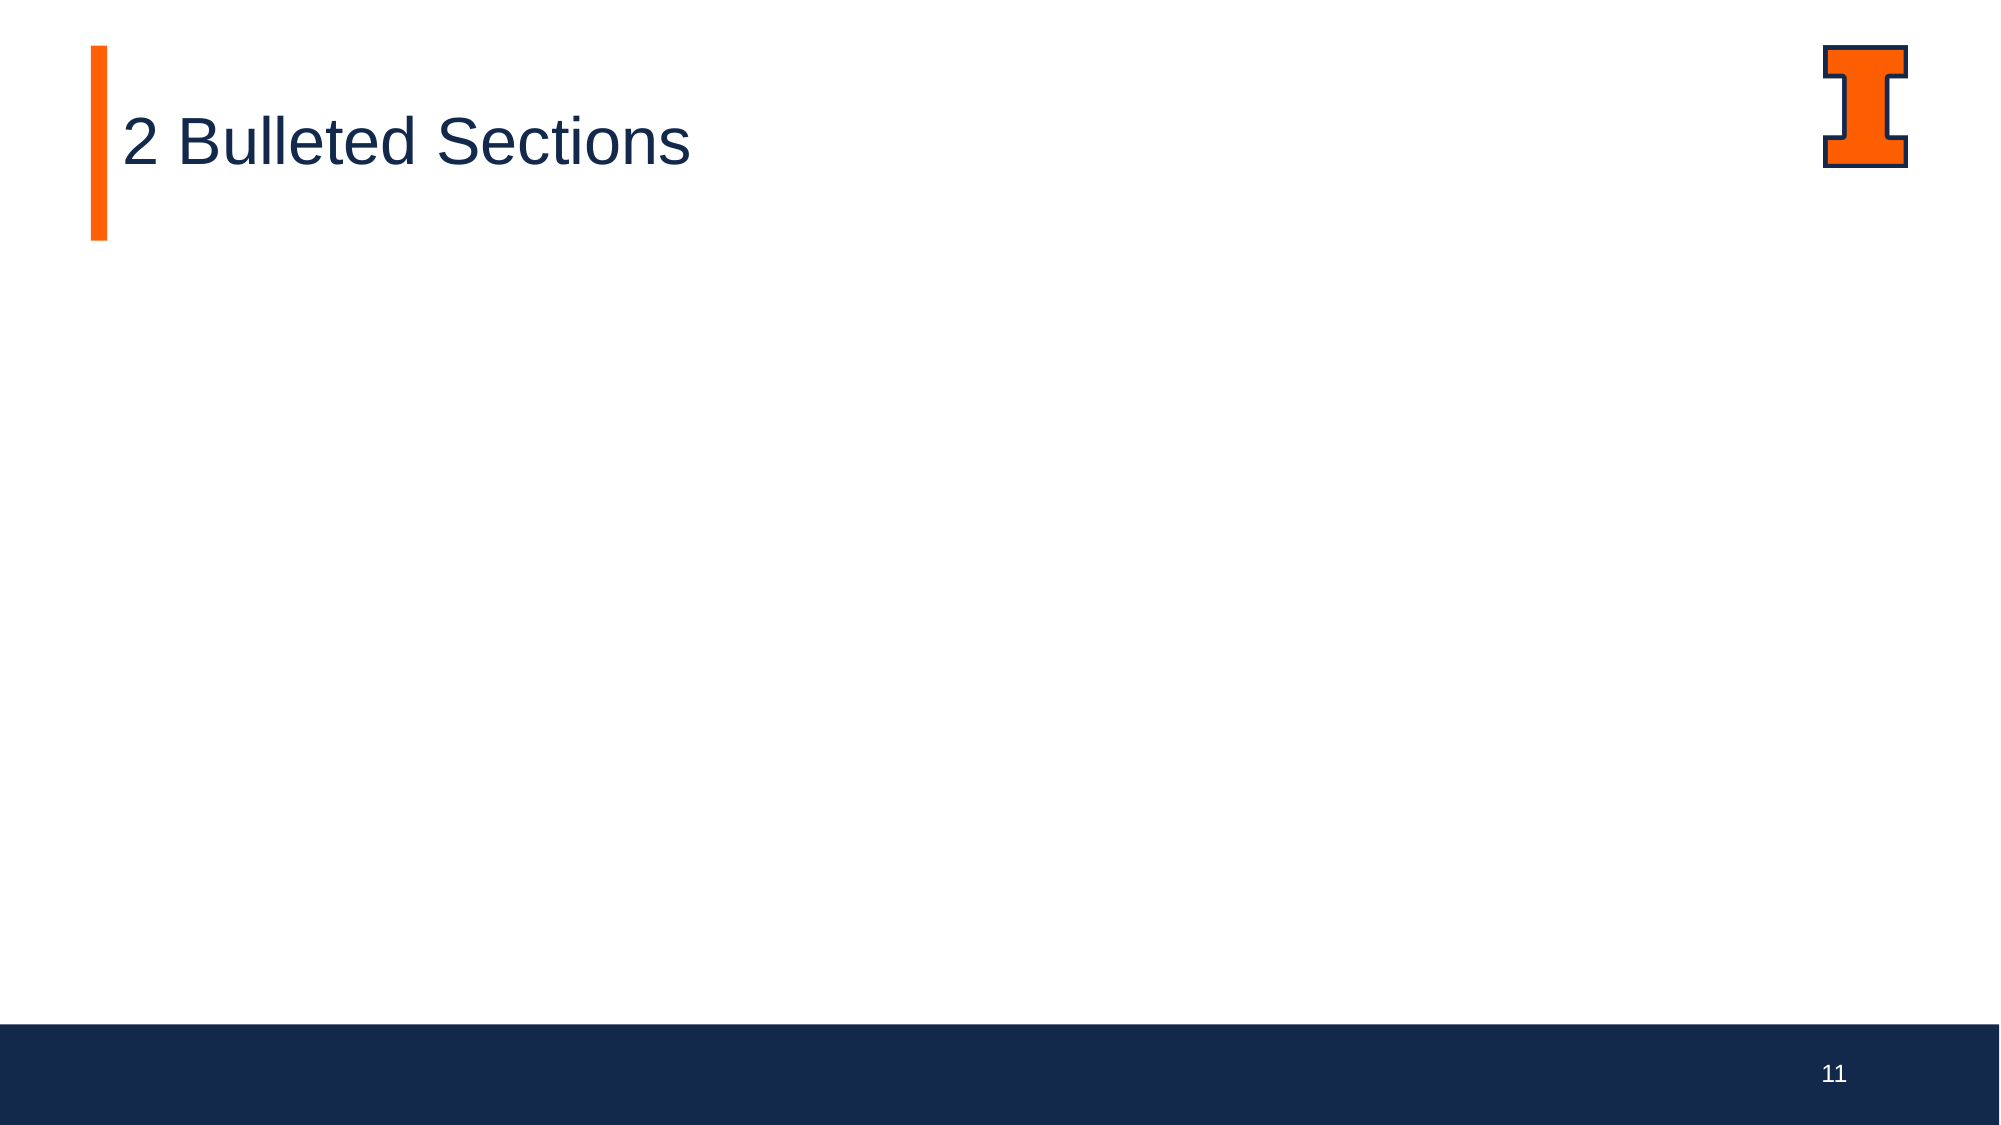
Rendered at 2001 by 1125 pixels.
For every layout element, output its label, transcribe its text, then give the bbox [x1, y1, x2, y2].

picture [1823, 45, 1908, 168]
title 2 Bulleted Sections [107, 45, 1809, 241]
slide_number ‹#› [1412, 1042, 1863, 1103]
